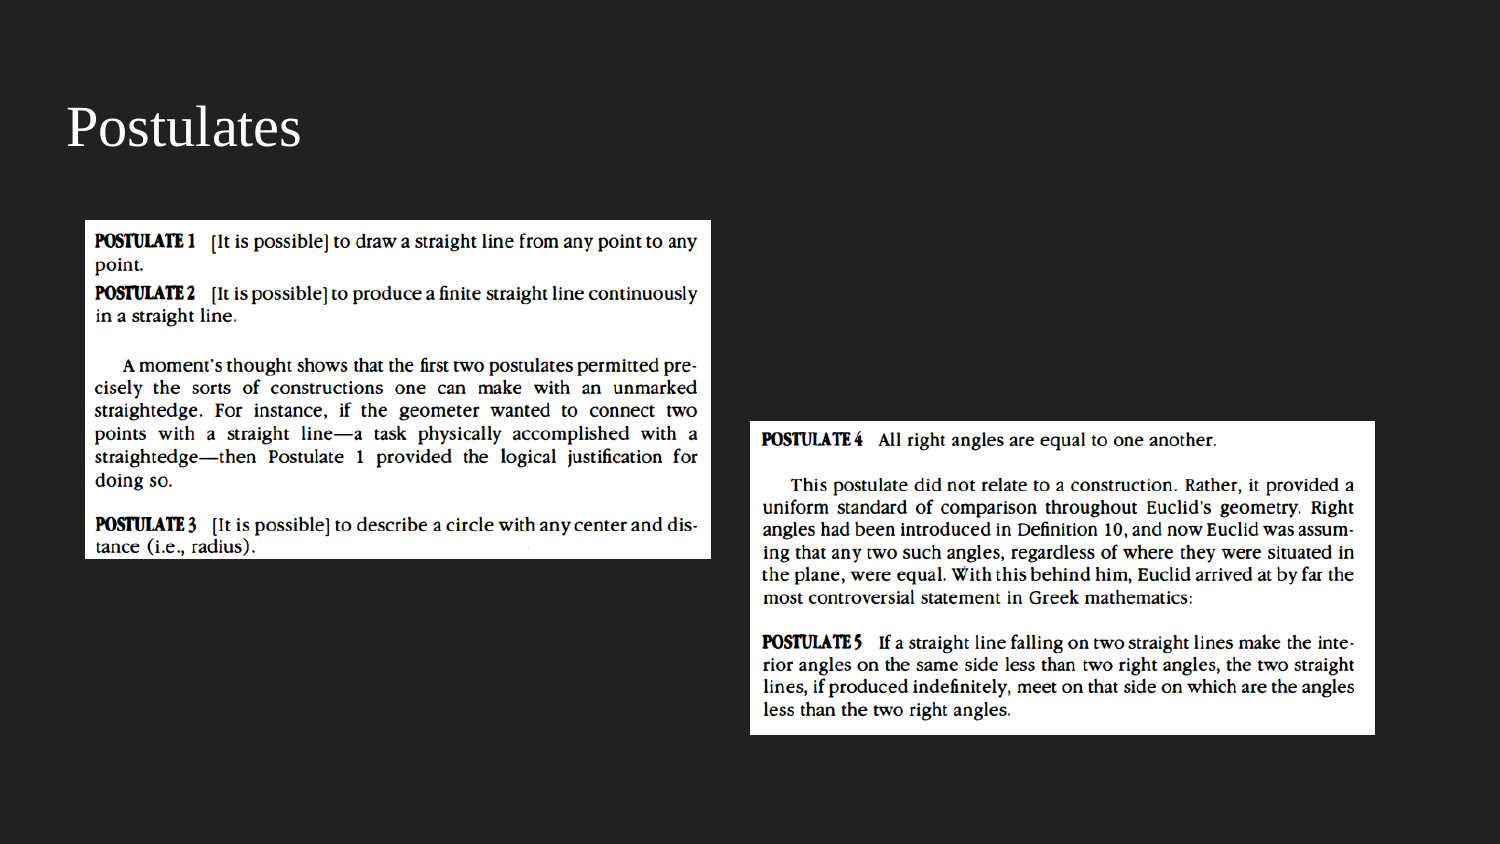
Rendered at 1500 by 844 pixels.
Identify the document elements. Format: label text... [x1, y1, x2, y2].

title Postulates [51, 72, 1449, 167]
picture [85, 220, 711, 559]
picture [749, 421, 1376, 736]
